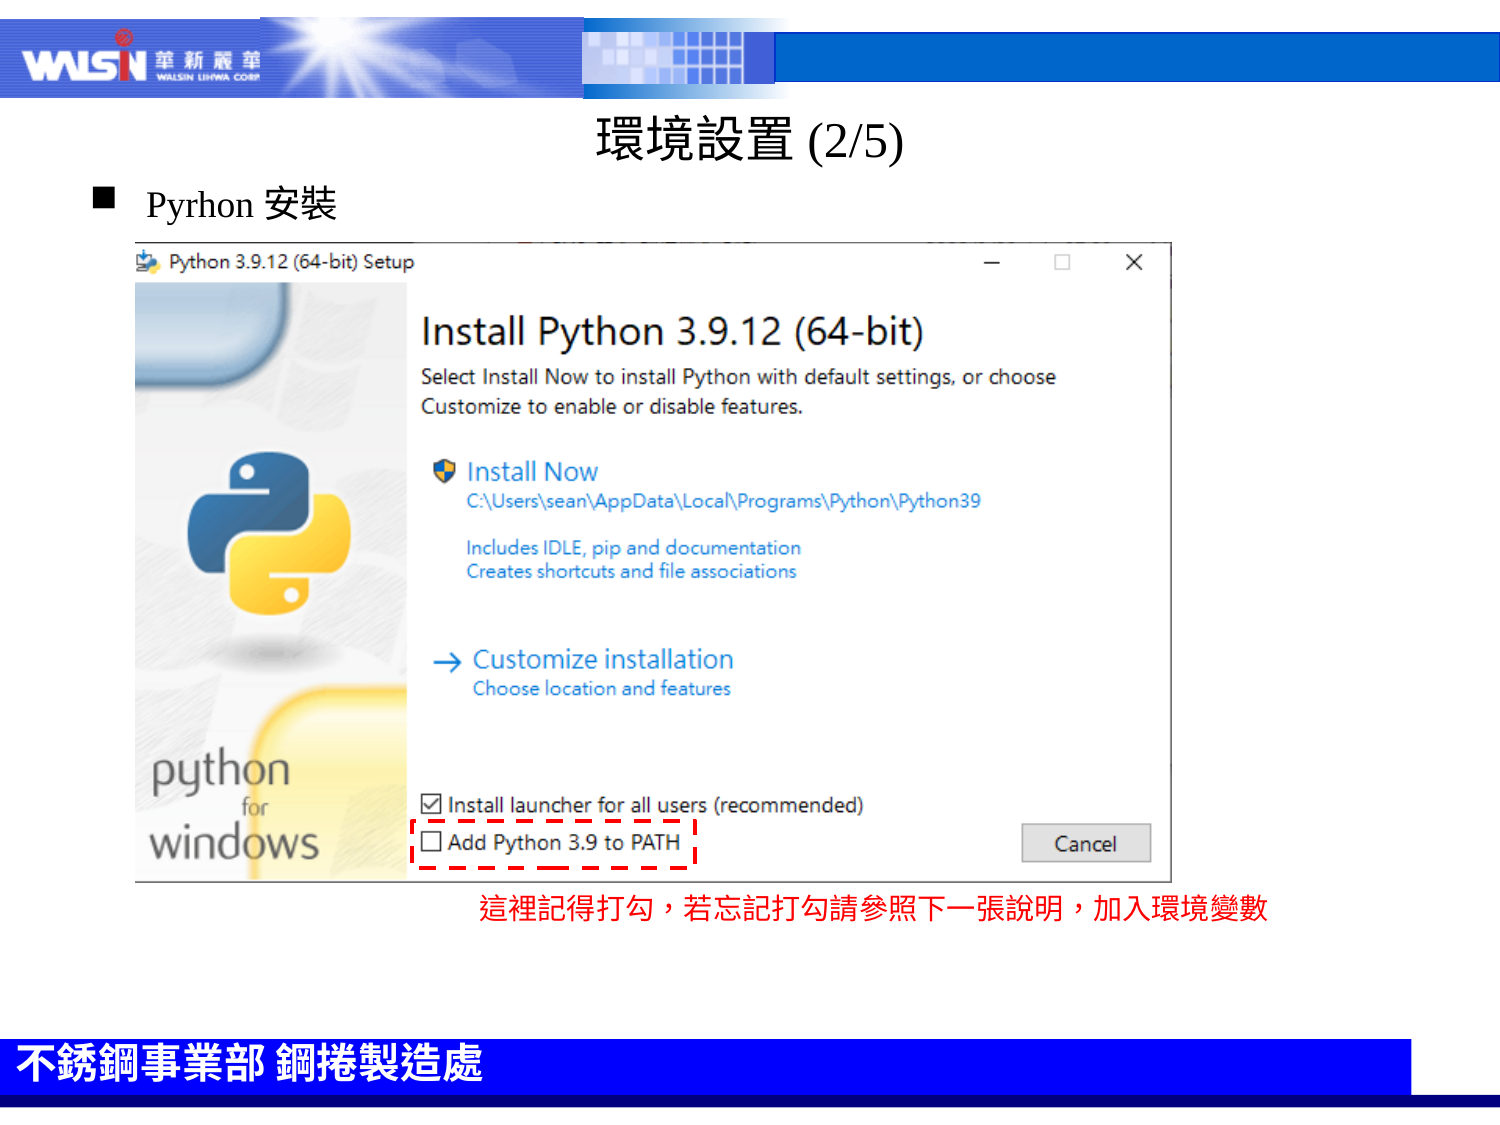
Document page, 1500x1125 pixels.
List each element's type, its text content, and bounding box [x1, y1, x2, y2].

title 環境設置(2/5) [75, 101, 1425, 172]
picture [0, 17, 775, 98]
picture [135, 241, 1172, 883]
text_box 這裡記得打勾，若忘記打勾請參照下一張說明，加入環境變數 [464, 883, 1284, 933]
list Pyrhon安裝 [75, 172, 1425, 264]
